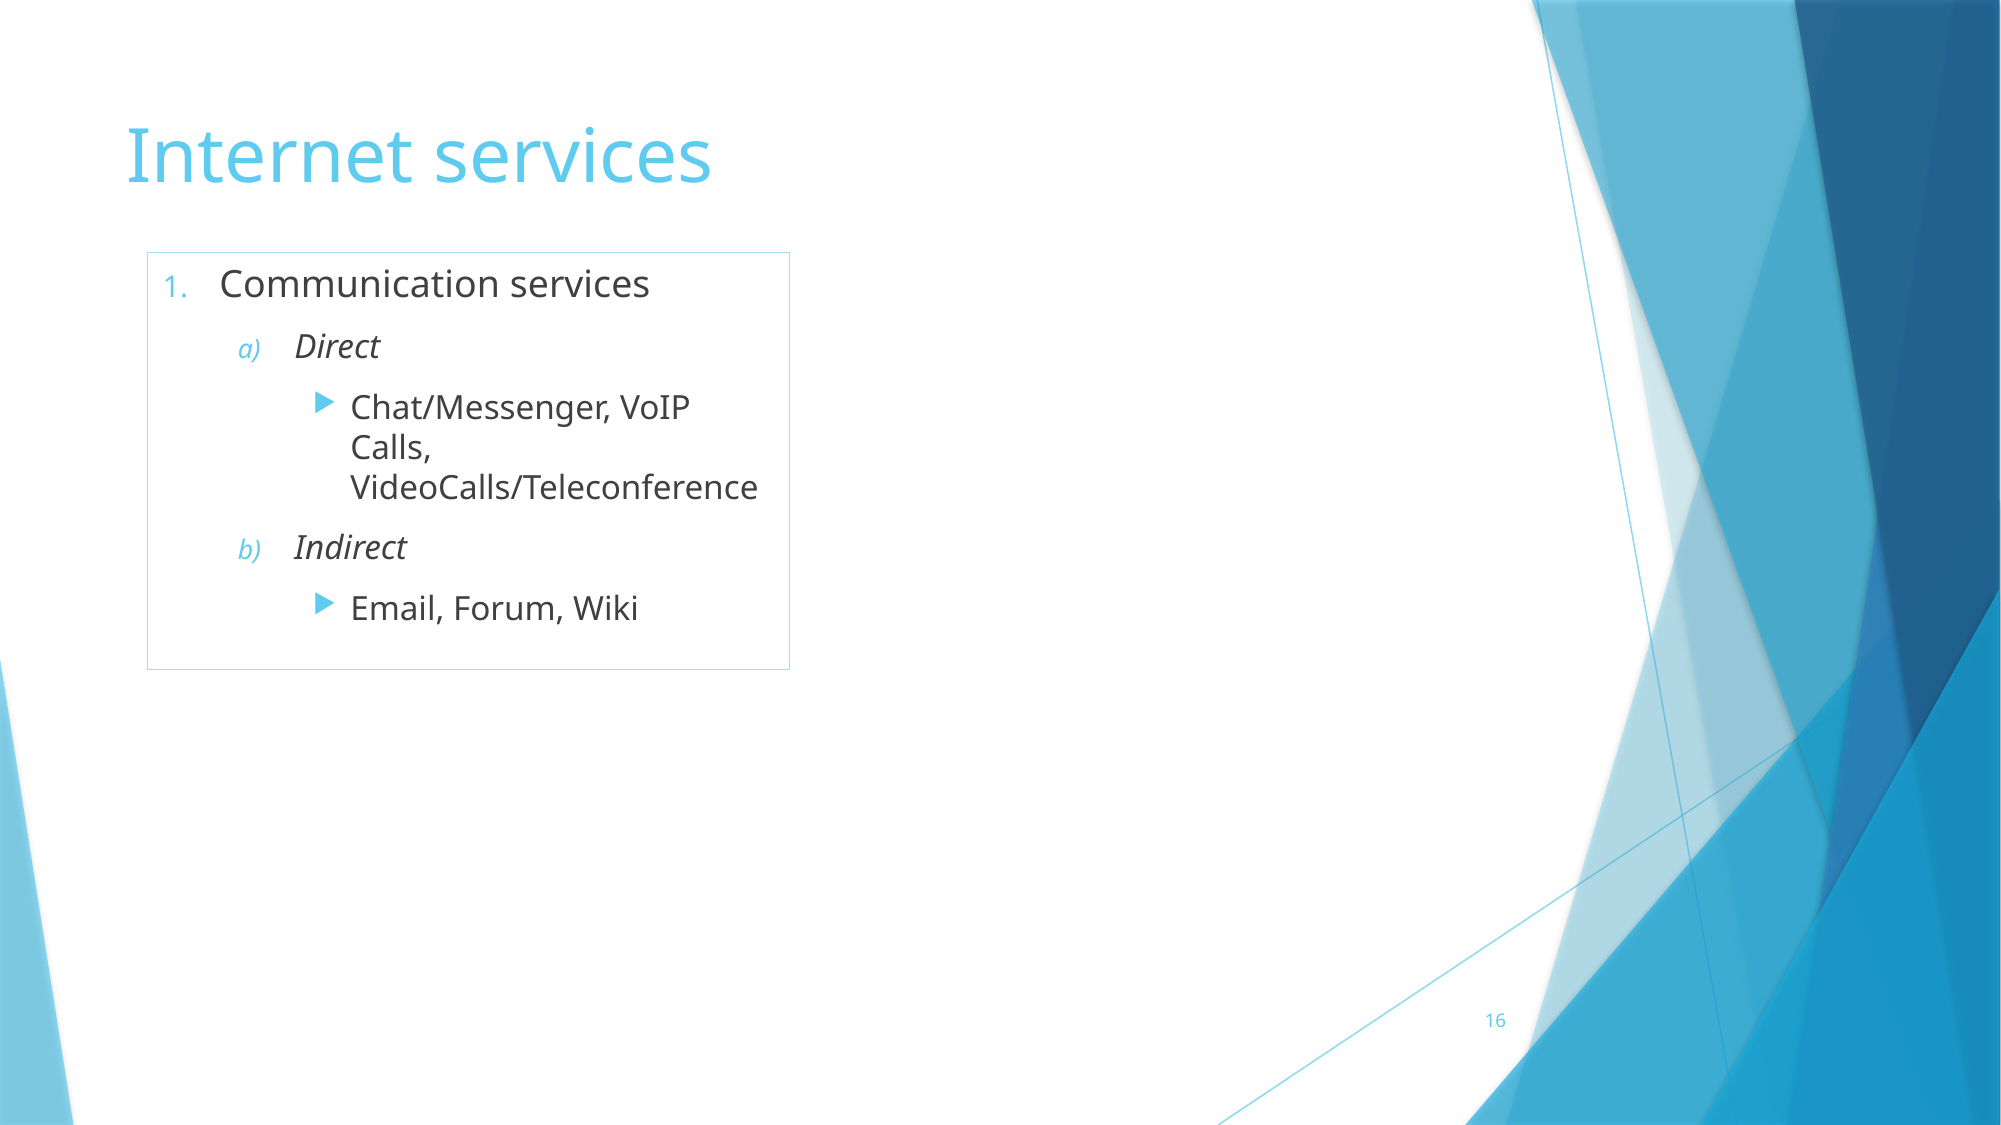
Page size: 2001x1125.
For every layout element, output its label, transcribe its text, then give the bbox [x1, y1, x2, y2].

list Communication services Direct Chat/Messenger, VoIP Calls, VideoCalls/Teleconference Indirect Email, Forum, Wiki [147, 252, 790, 670]
slide_number 16 [1409, 991, 1522, 1051]
title Internet services [111, 99, 1522, 317]
